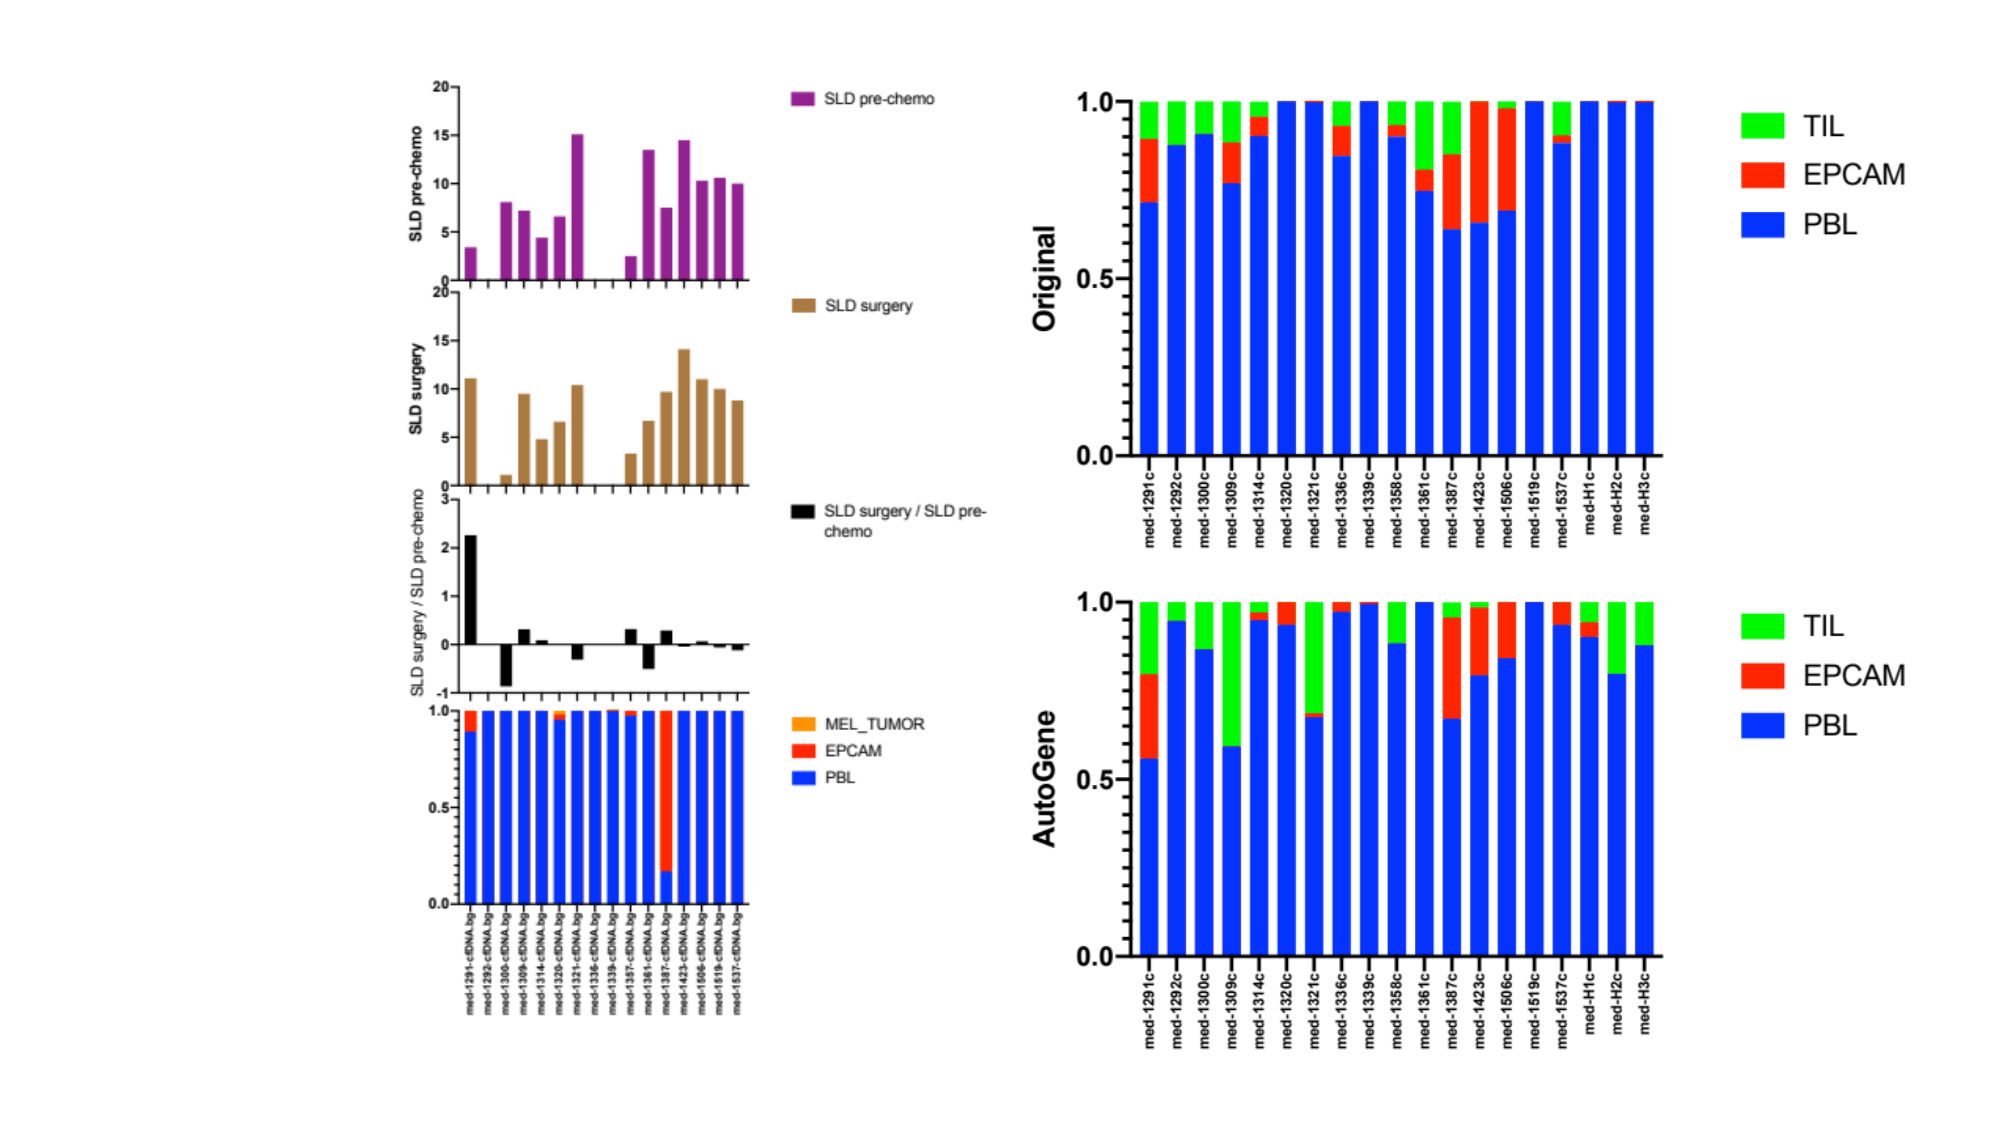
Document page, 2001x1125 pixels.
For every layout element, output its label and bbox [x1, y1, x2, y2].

picture [391, 50, 1932, 1075]
